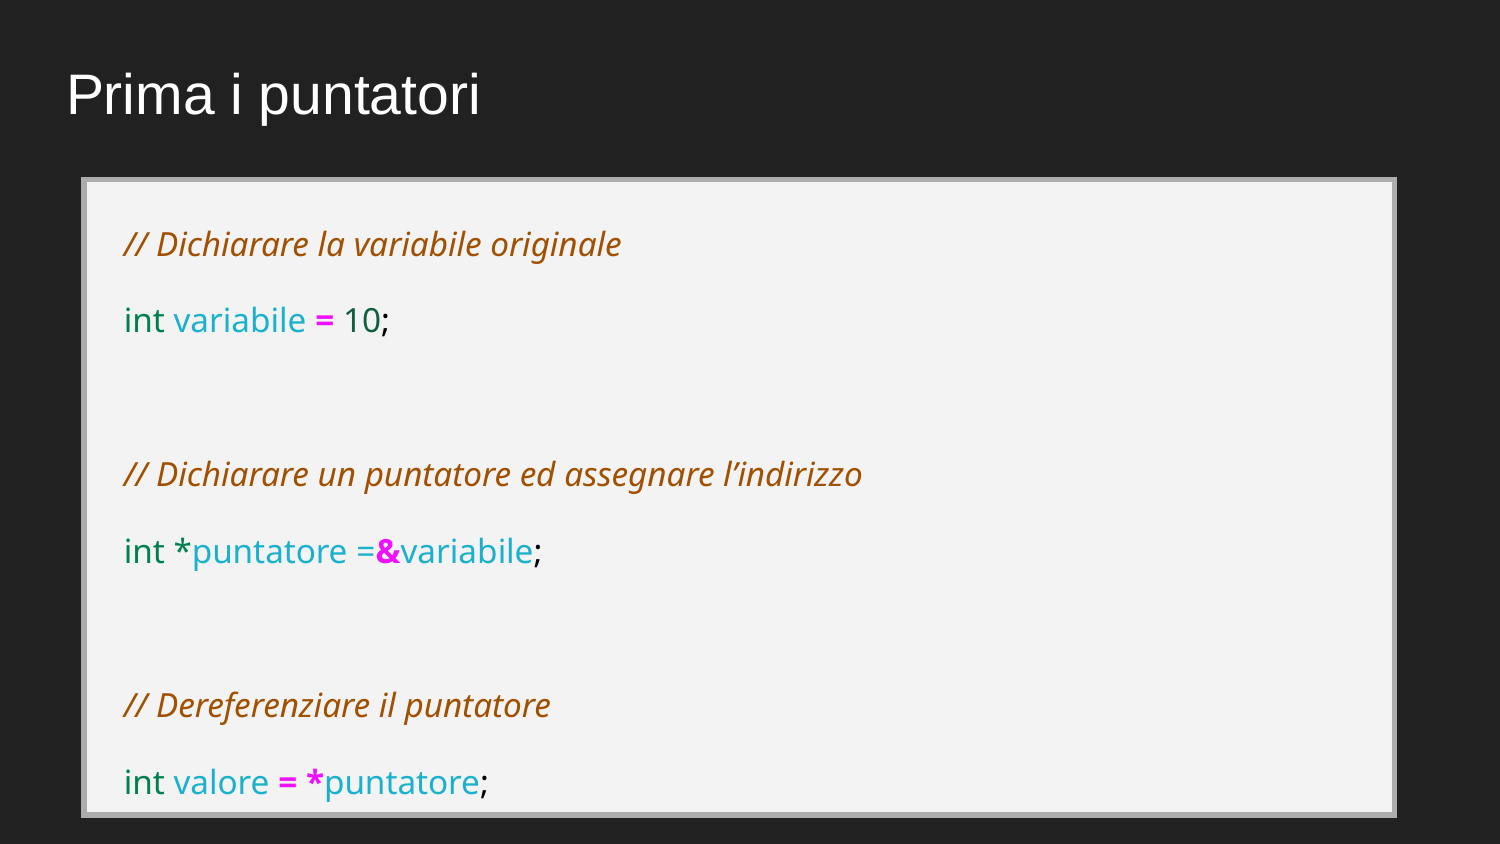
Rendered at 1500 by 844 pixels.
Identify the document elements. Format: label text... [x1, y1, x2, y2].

table_header // Dichiarare la variabile originale int variabile = 10; // Dichiarare un puntatore ed assegnare l’indirizzo int *puntatore =&variabile; // Dereferenziare il puntatore int valore = *puntatore; [87, 182, 1392, 812]
title Prima i puntatori [51, 48, 1449, 142]
